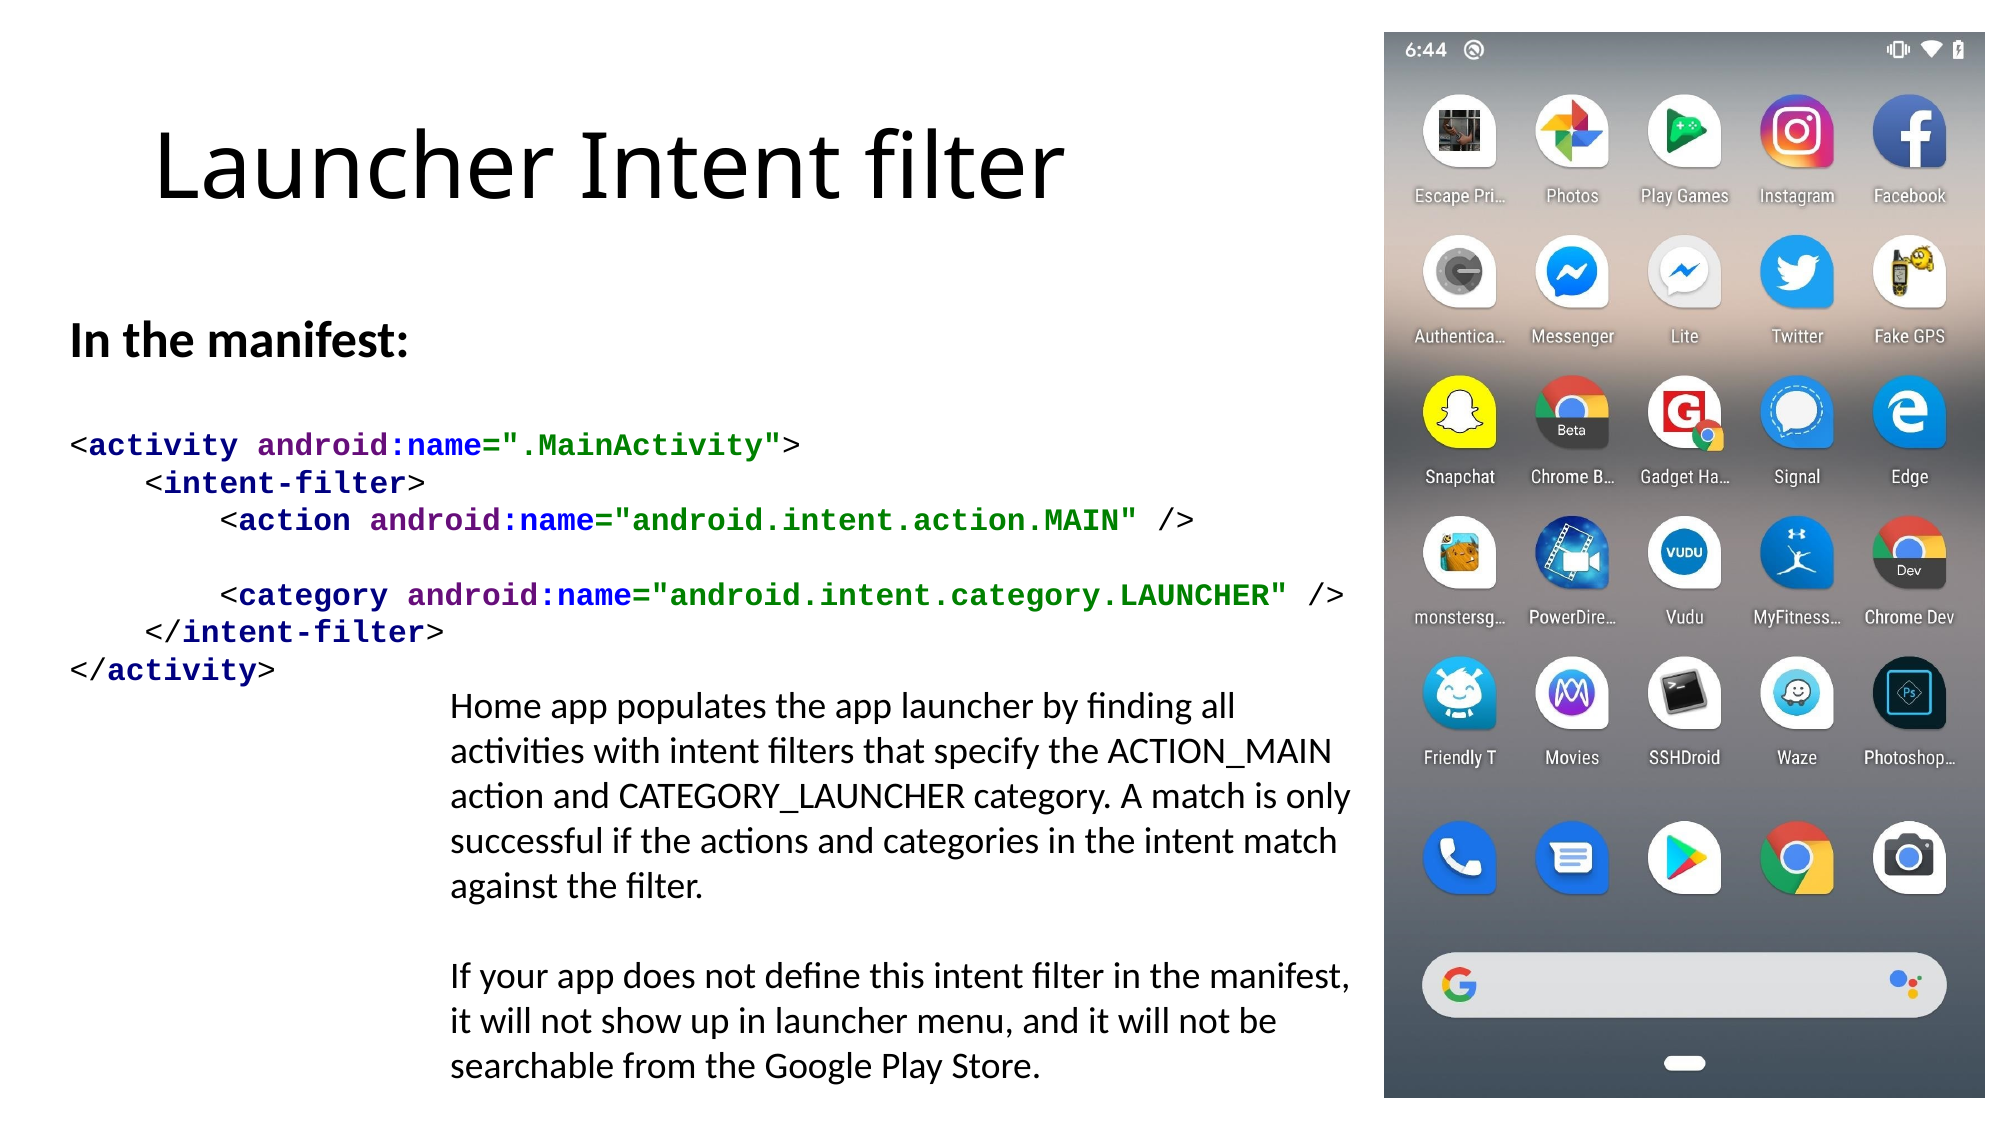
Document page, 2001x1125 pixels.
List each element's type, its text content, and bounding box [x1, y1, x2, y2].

title Launcher Intent filter [137, 59, 1384, 278]
picture [1384, 32, 1985, 1098]
text_box Home app populates the app launcher by finding all activities with intent filters that specify the ACTION_MAIN action and CATEGORY_LAUNCHER category. A match is only successful if the actions and categories in the intent match against the filter. If your app does not define this intent filter in the manifest, it will not show up in launcher menu, and it will not be searchable from the Google Play Store. [435, 673, 1368, 1094]
text_box <activity android:name=".MainActivity"> <intent-filter> <action android:name="android.intent.action.MAIN" /> <category android:name="android.intent.category.LAUNCHER" /> </intent-filter> </activity> [54, 416, 1384, 694]
text_box In the manifest: [54, 298, 987, 376]
